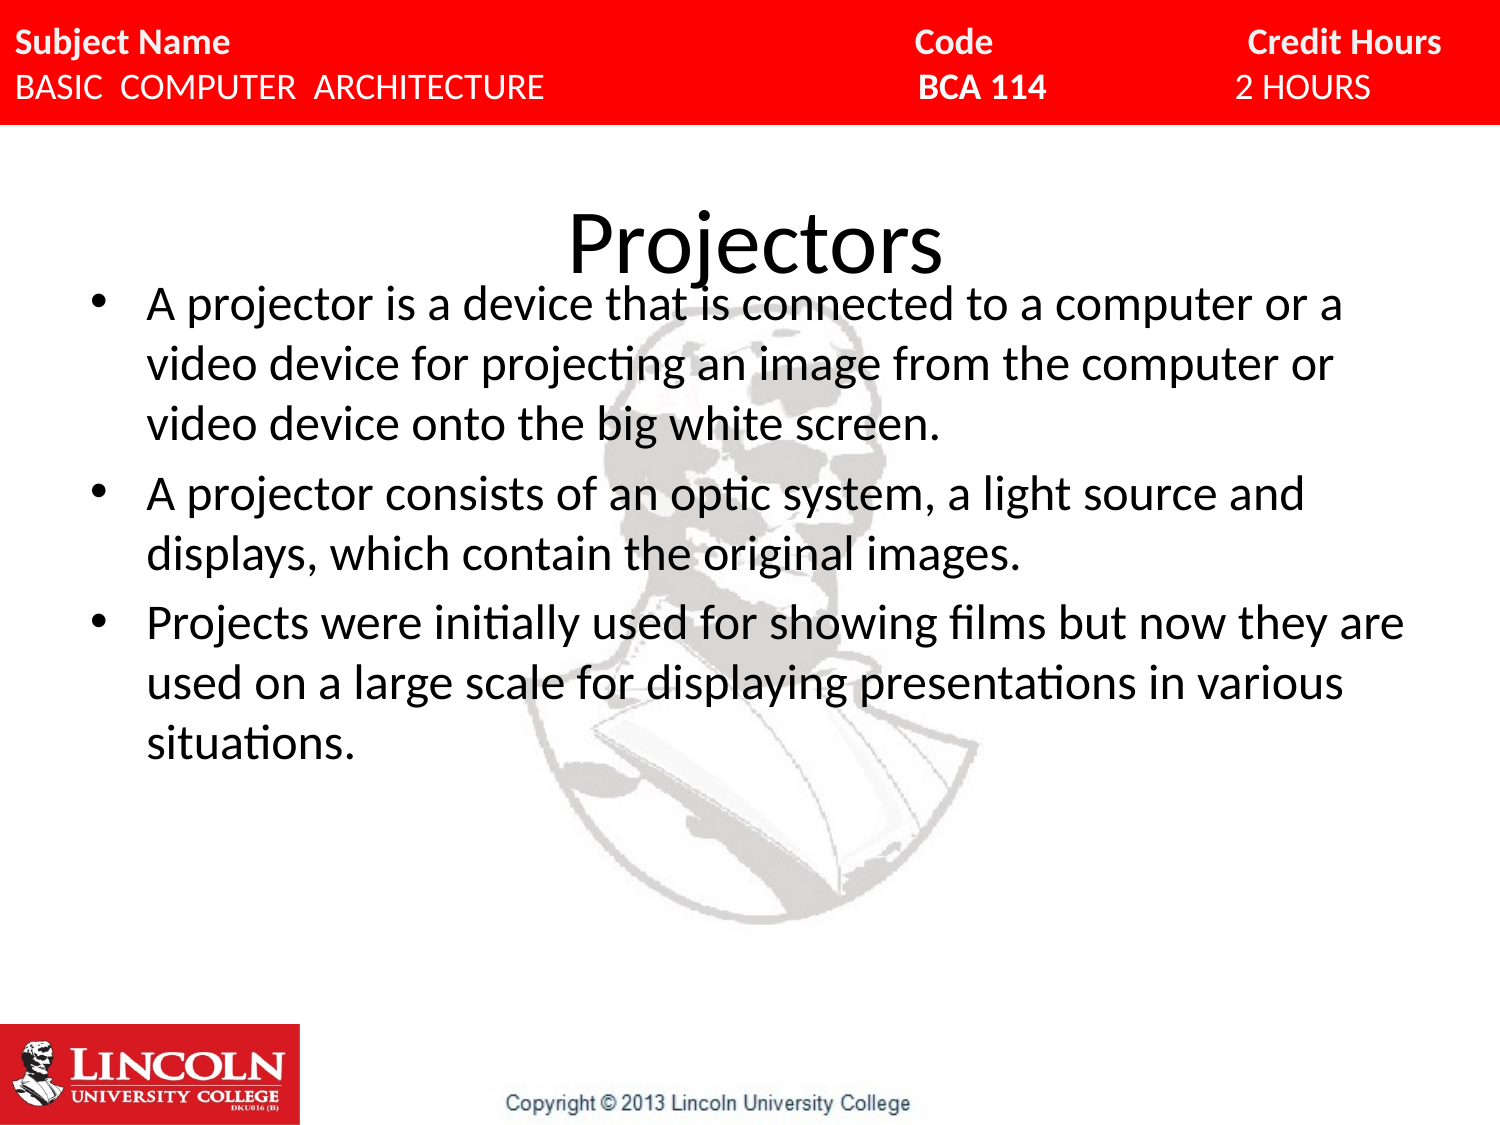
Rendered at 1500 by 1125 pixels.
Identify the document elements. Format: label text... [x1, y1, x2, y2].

list A projector is a device that is connected to a computer or a video device for projecting an image from the computer or video device onto the big white screen. A projector consists of an optic system, a light source and displays, which contain the original images. Projects were initially used for showing films but now they are used on a large scale for displaying presentations in various situations. [74, 262, 1426, 1006]
title Projectors [50, 174, 1463, 363]
picture [0, 1024, 300, 1125]
picture [487, 1082, 936, 1125]
